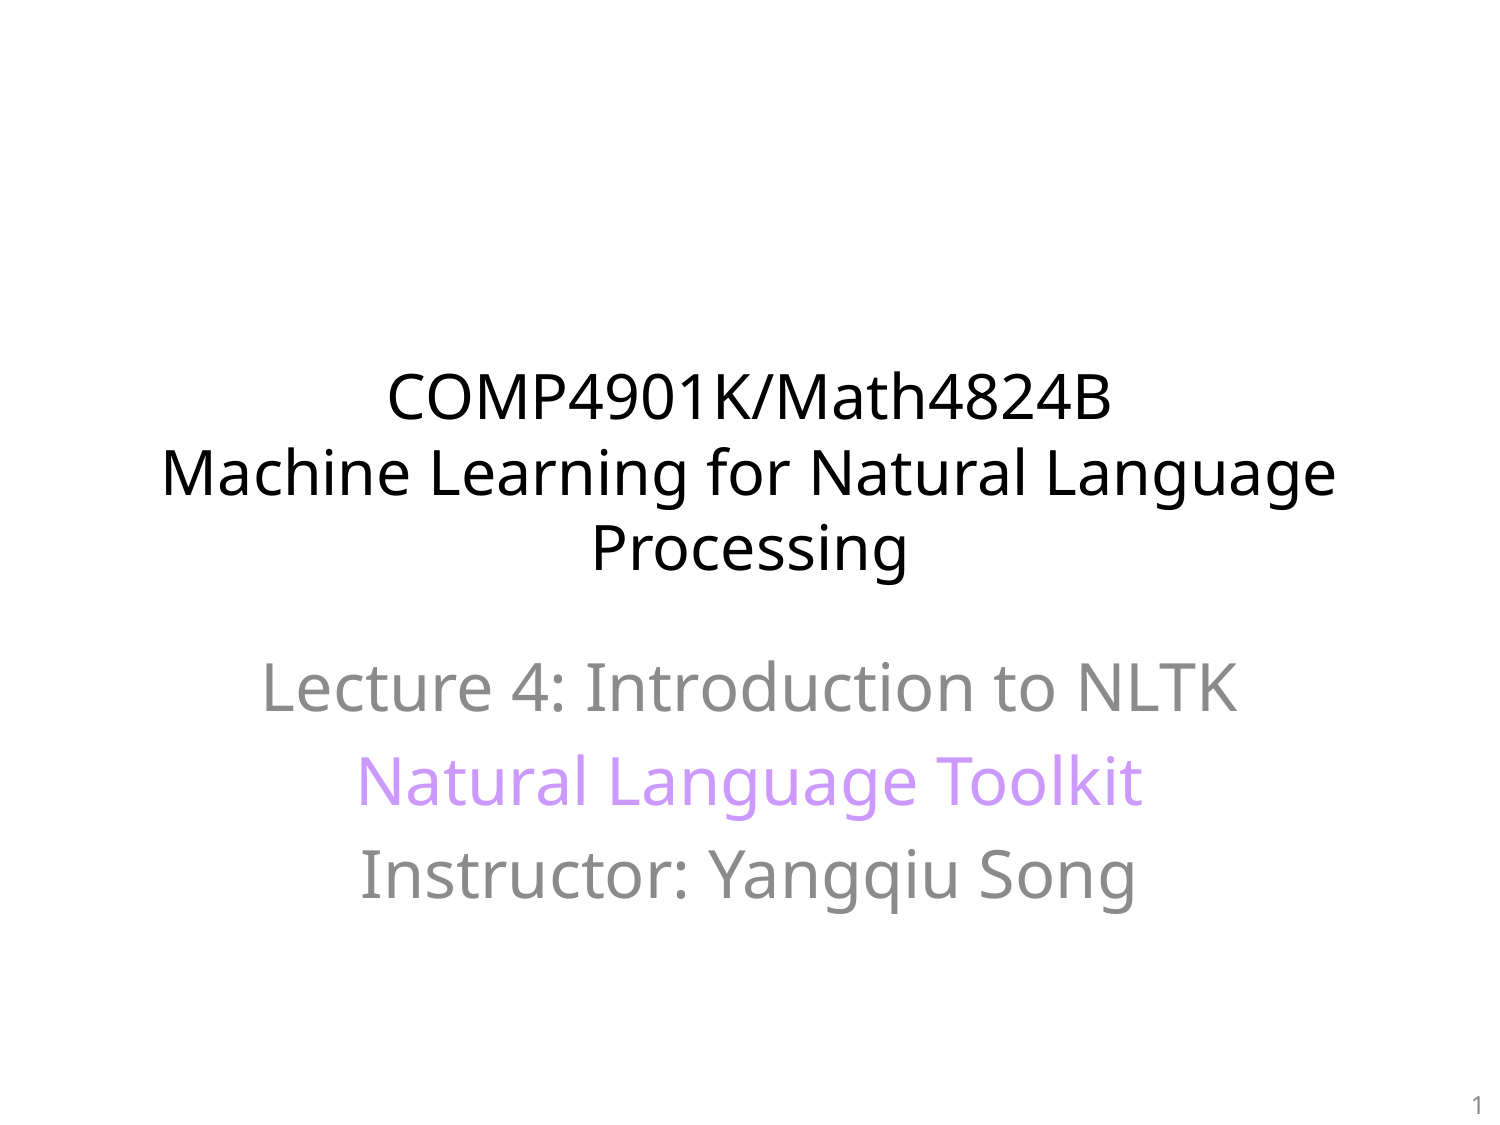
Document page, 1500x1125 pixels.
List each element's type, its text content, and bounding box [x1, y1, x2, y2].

slide_number 1 [1149, 1087, 1500, 1125]
title COMP4901K/Math4824B Machine Learning for Natural Language Processing [0, 349, 1500, 591]
subtitle Lecture 4: Introduction to NLTK Natural Language Toolkit Instructor: Yangqiu Song [225, 637, 1275, 925]
